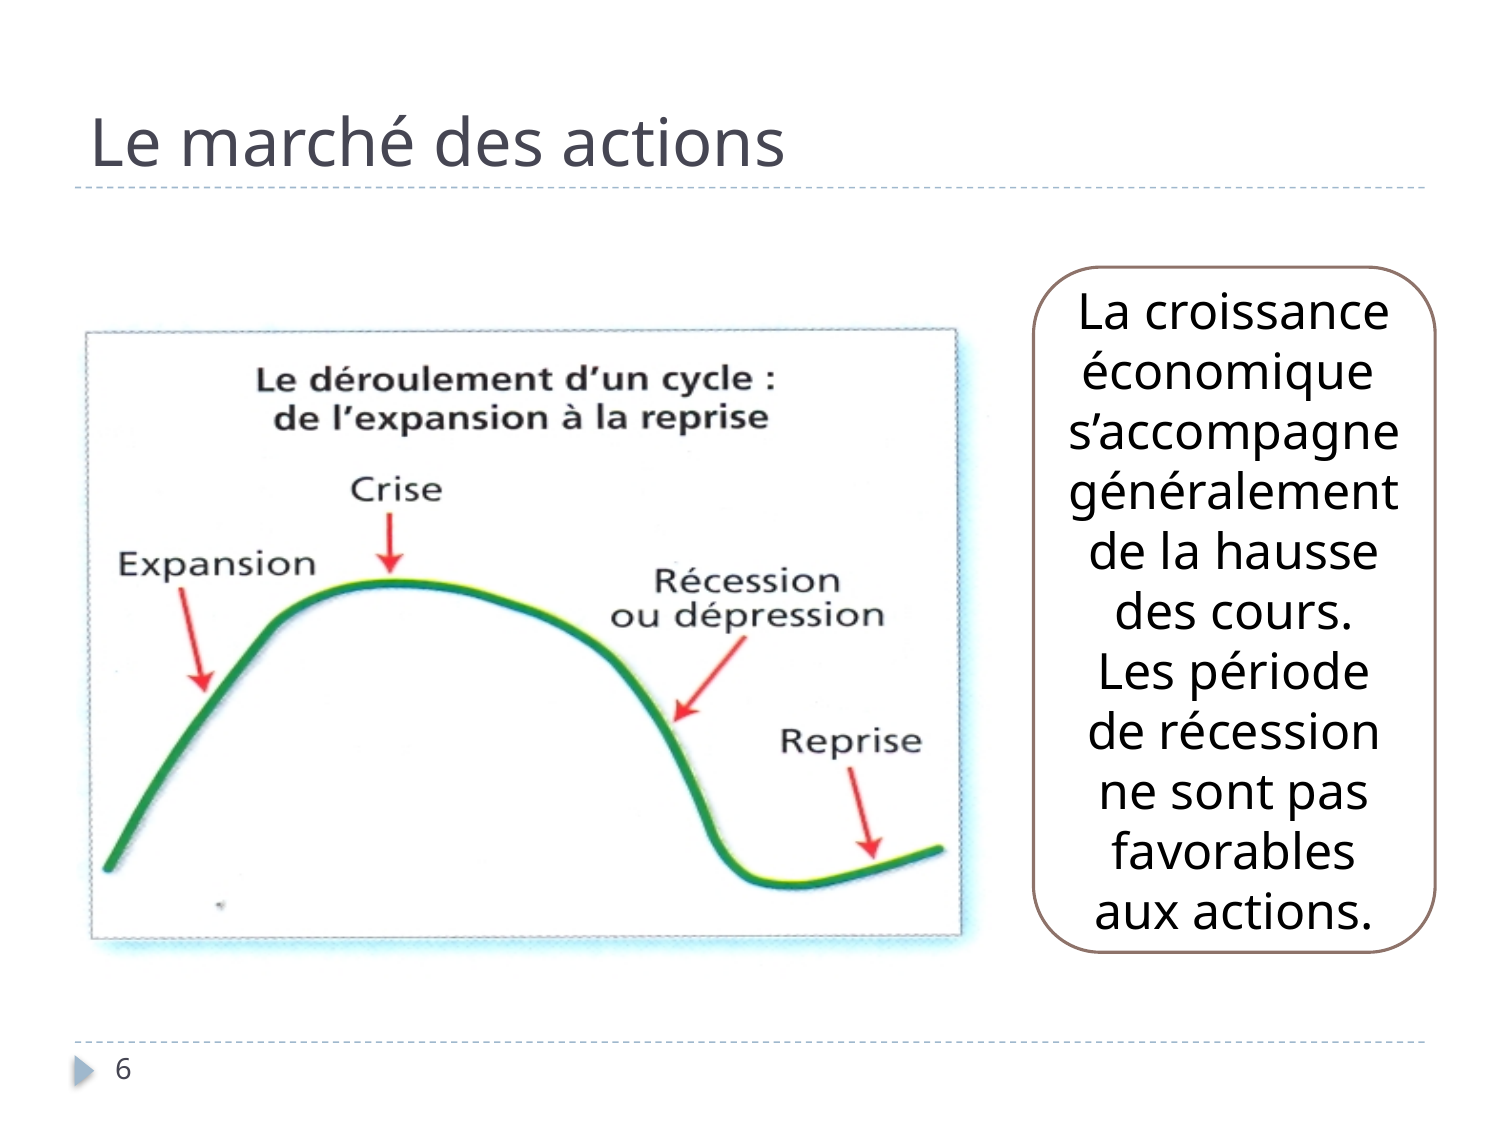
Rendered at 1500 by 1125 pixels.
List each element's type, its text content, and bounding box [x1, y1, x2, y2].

text_box La croissance économique s’accompagne généralement de la hausse des cours. Les période de récession ne sont pas favorables aux actions. [1031, 265, 1437, 954]
title Le marché des actions [75, 24, 1425, 188]
slide_number 6 [100, 1042, 426, 1103]
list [76, 314, 999, 1000]
